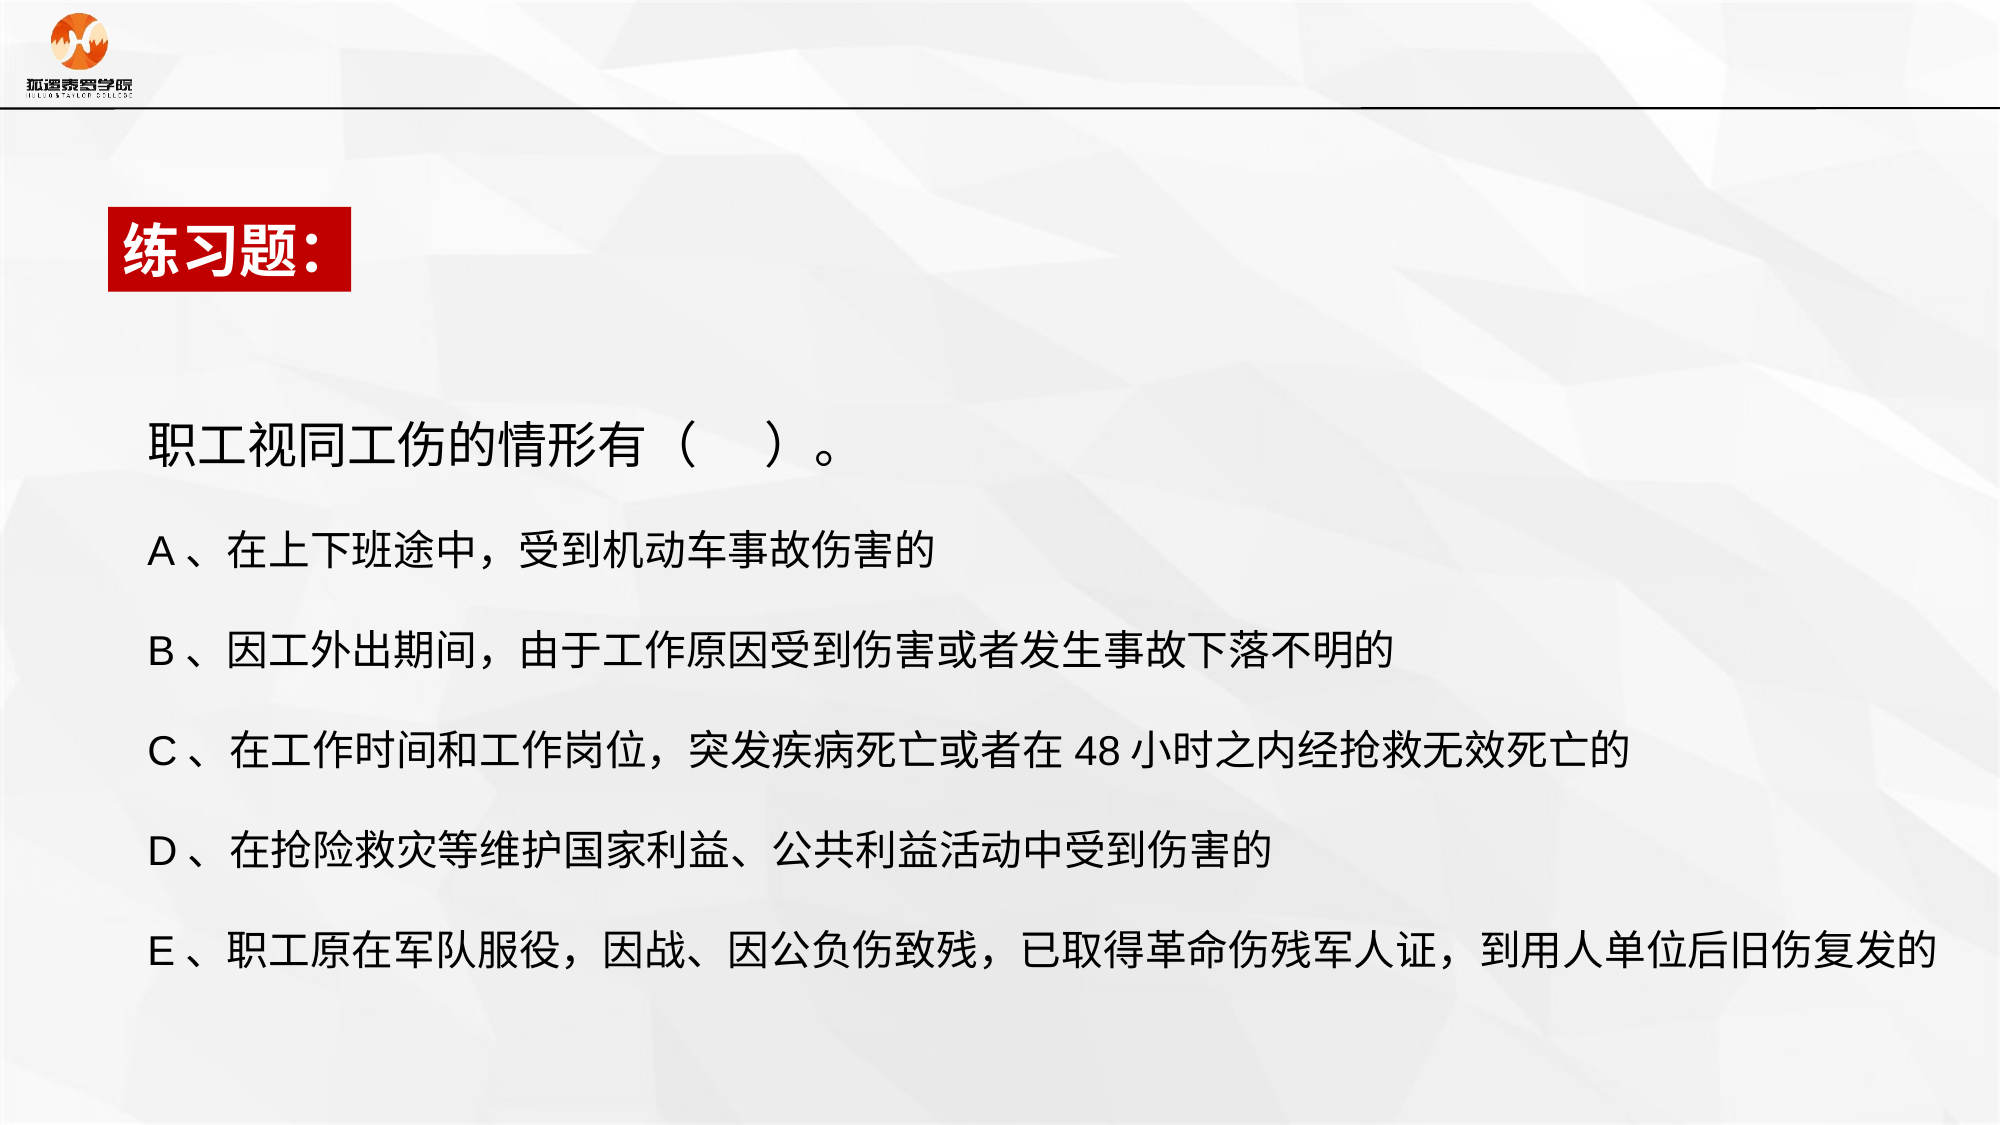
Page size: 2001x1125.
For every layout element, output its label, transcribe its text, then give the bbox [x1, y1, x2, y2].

picture [4, 0, 154, 111]
subtitle 职工视同工伤的情形有（ ）。 A、在上下班途中，受到机动车事故伤害的 B、因工外出期间，由于工作原因受到伤害或者发生事故下落不明的 C、在工作时间和工作岗位，突发疾病死亡或者在48小时之内经抢救无效死亡的 D、在抢险救灾等维护国家利益、公共利益活动中受到伤害的 E、职工原在军队服役，因战、因公负伤致残，已取得革命伤残军人证，到用人单位后旧伤复发的 [132, 356, 1966, 1001]
text_box 练习题： [108, 206, 352, 292]
